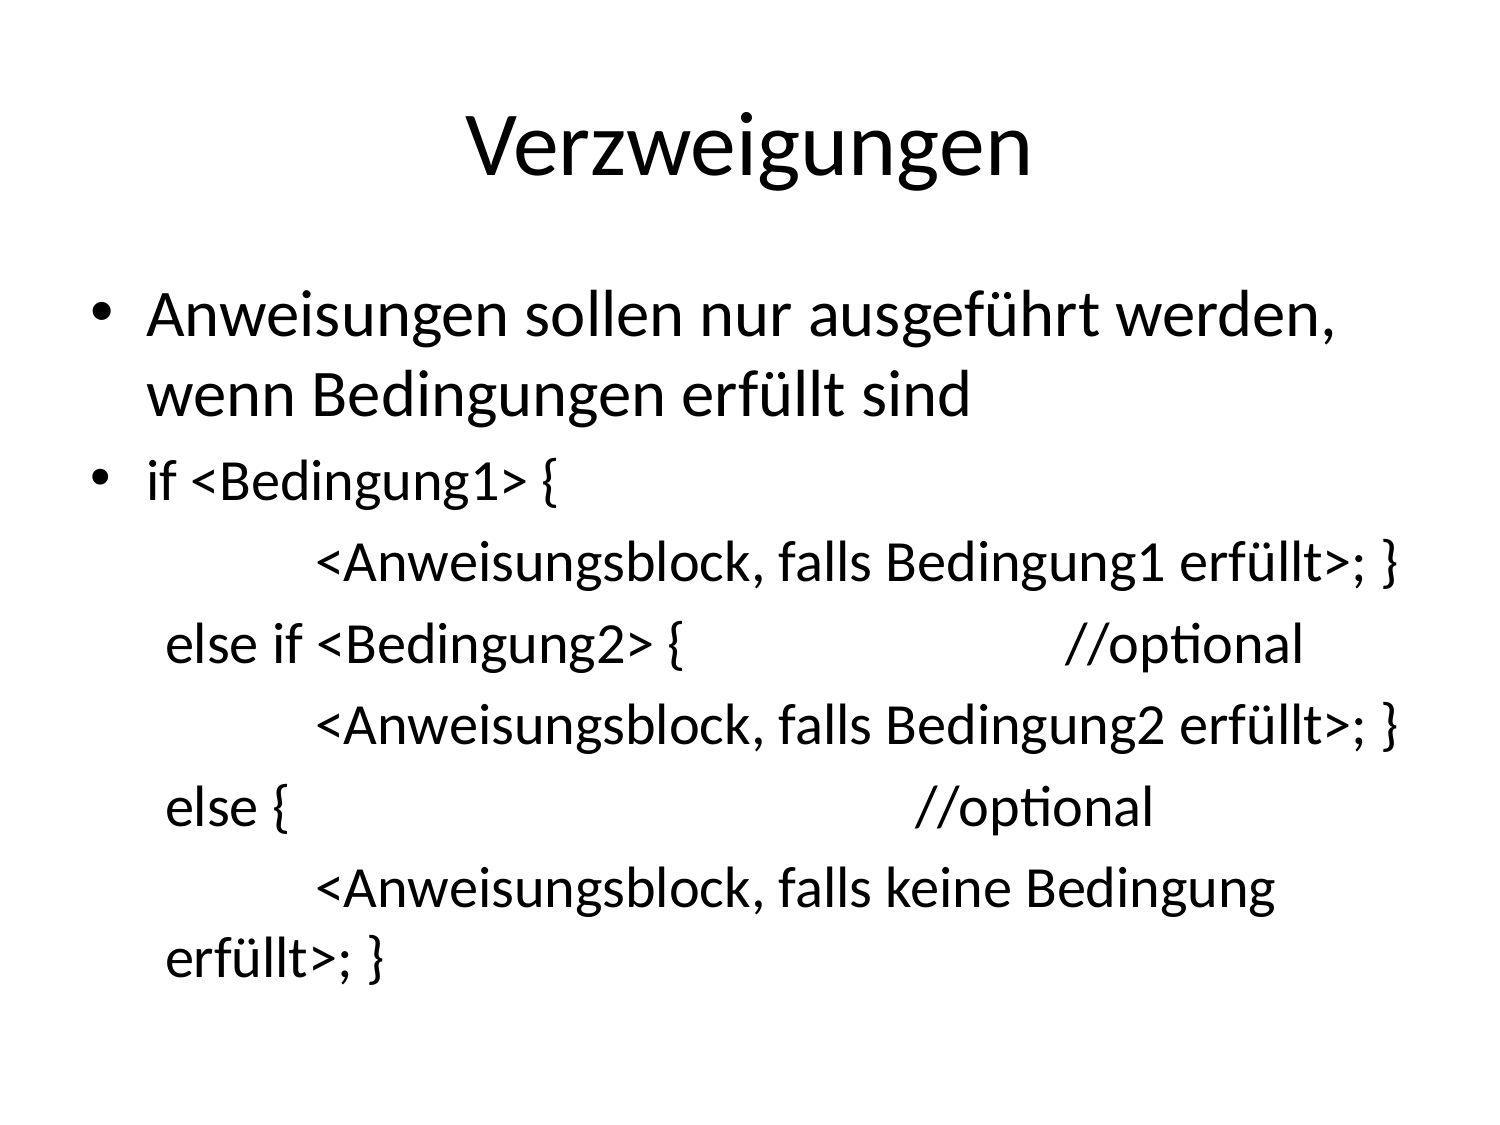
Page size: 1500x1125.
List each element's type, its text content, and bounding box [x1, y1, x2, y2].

title Verzweigungen [75, 45, 1425, 233]
list Anweisungen sollen nur ausgeführt werden, wenn Bedingungen erfüllt sind if <Bedingung1> { <Anweisungsblock, falls Bedingung1 erfüllt>; } else if <Bedingung2> { //optional <Anweisungsblock, falls Bedingung2 erfüllt>; } else { //optional <Anweisungsblock, falls keine Bedingung erfüllt>; } [75, 262, 1471, 1005]
